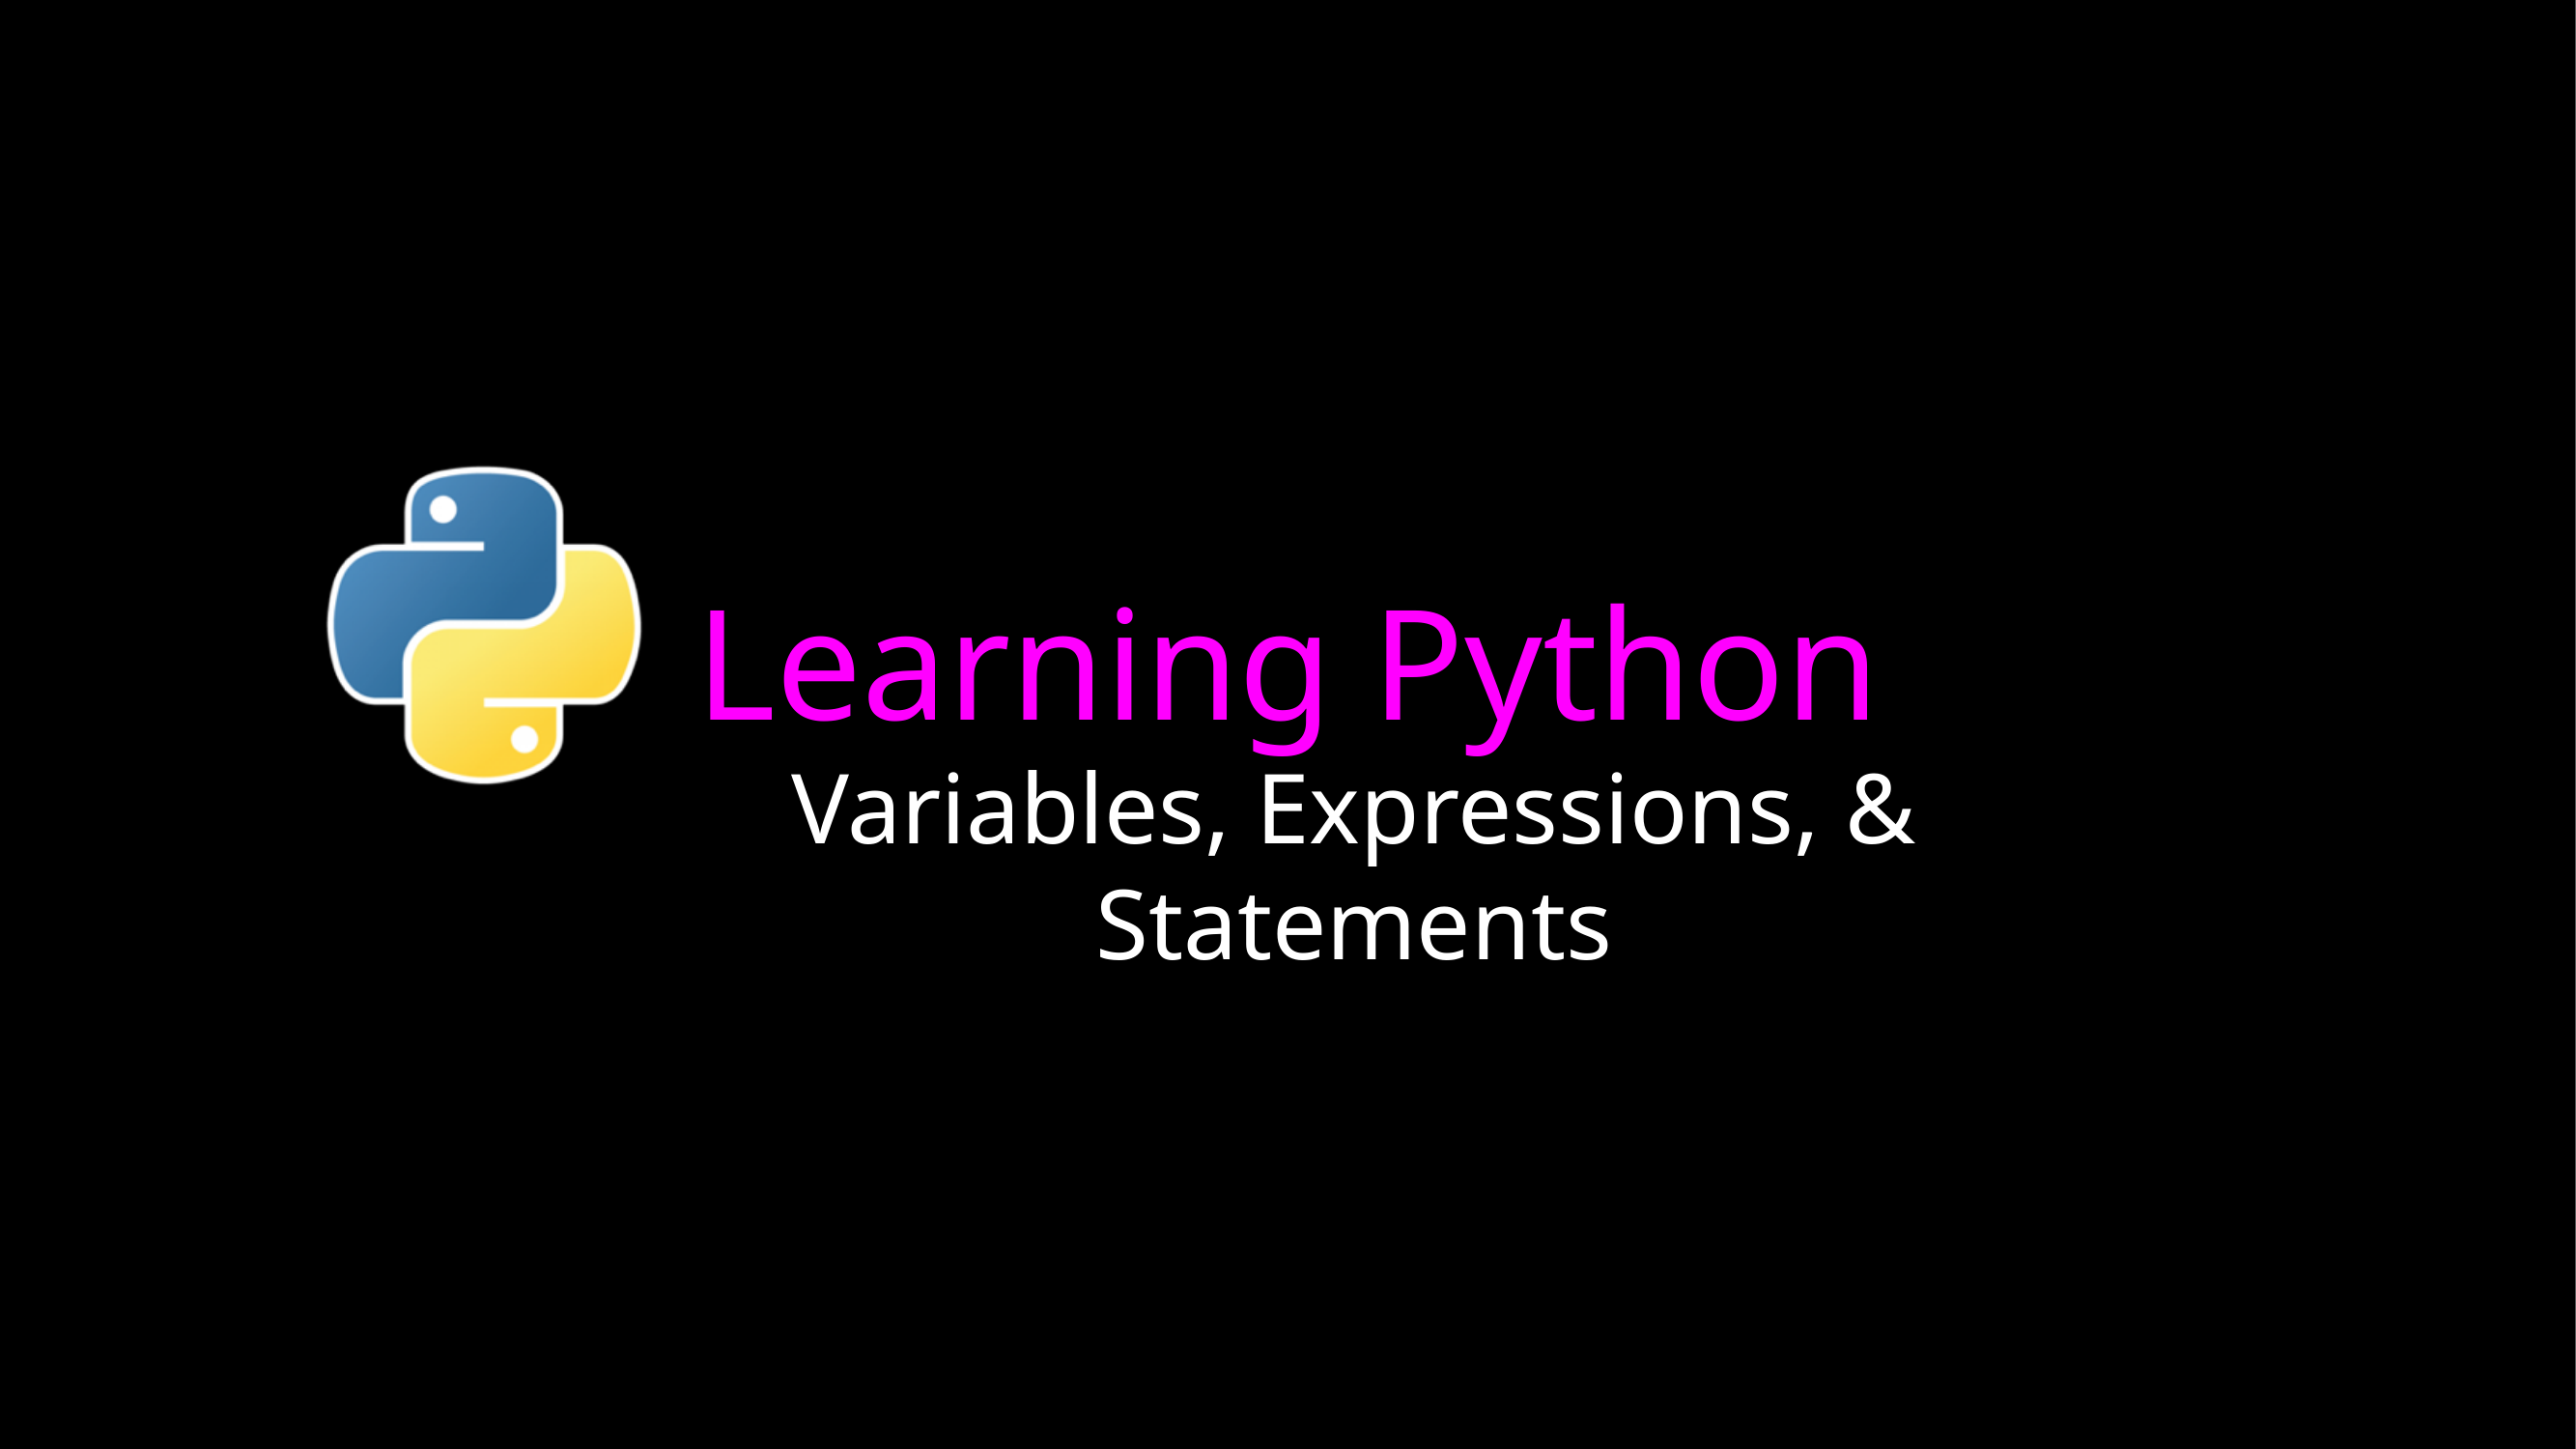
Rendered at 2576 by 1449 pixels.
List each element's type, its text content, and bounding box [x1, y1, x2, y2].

picture [278, 419, 690, 831]
title Learning Python [694, 493, 2017, 721]
text_box Variables, Expressions, & Statements [536, 721, 2171, 1006]
